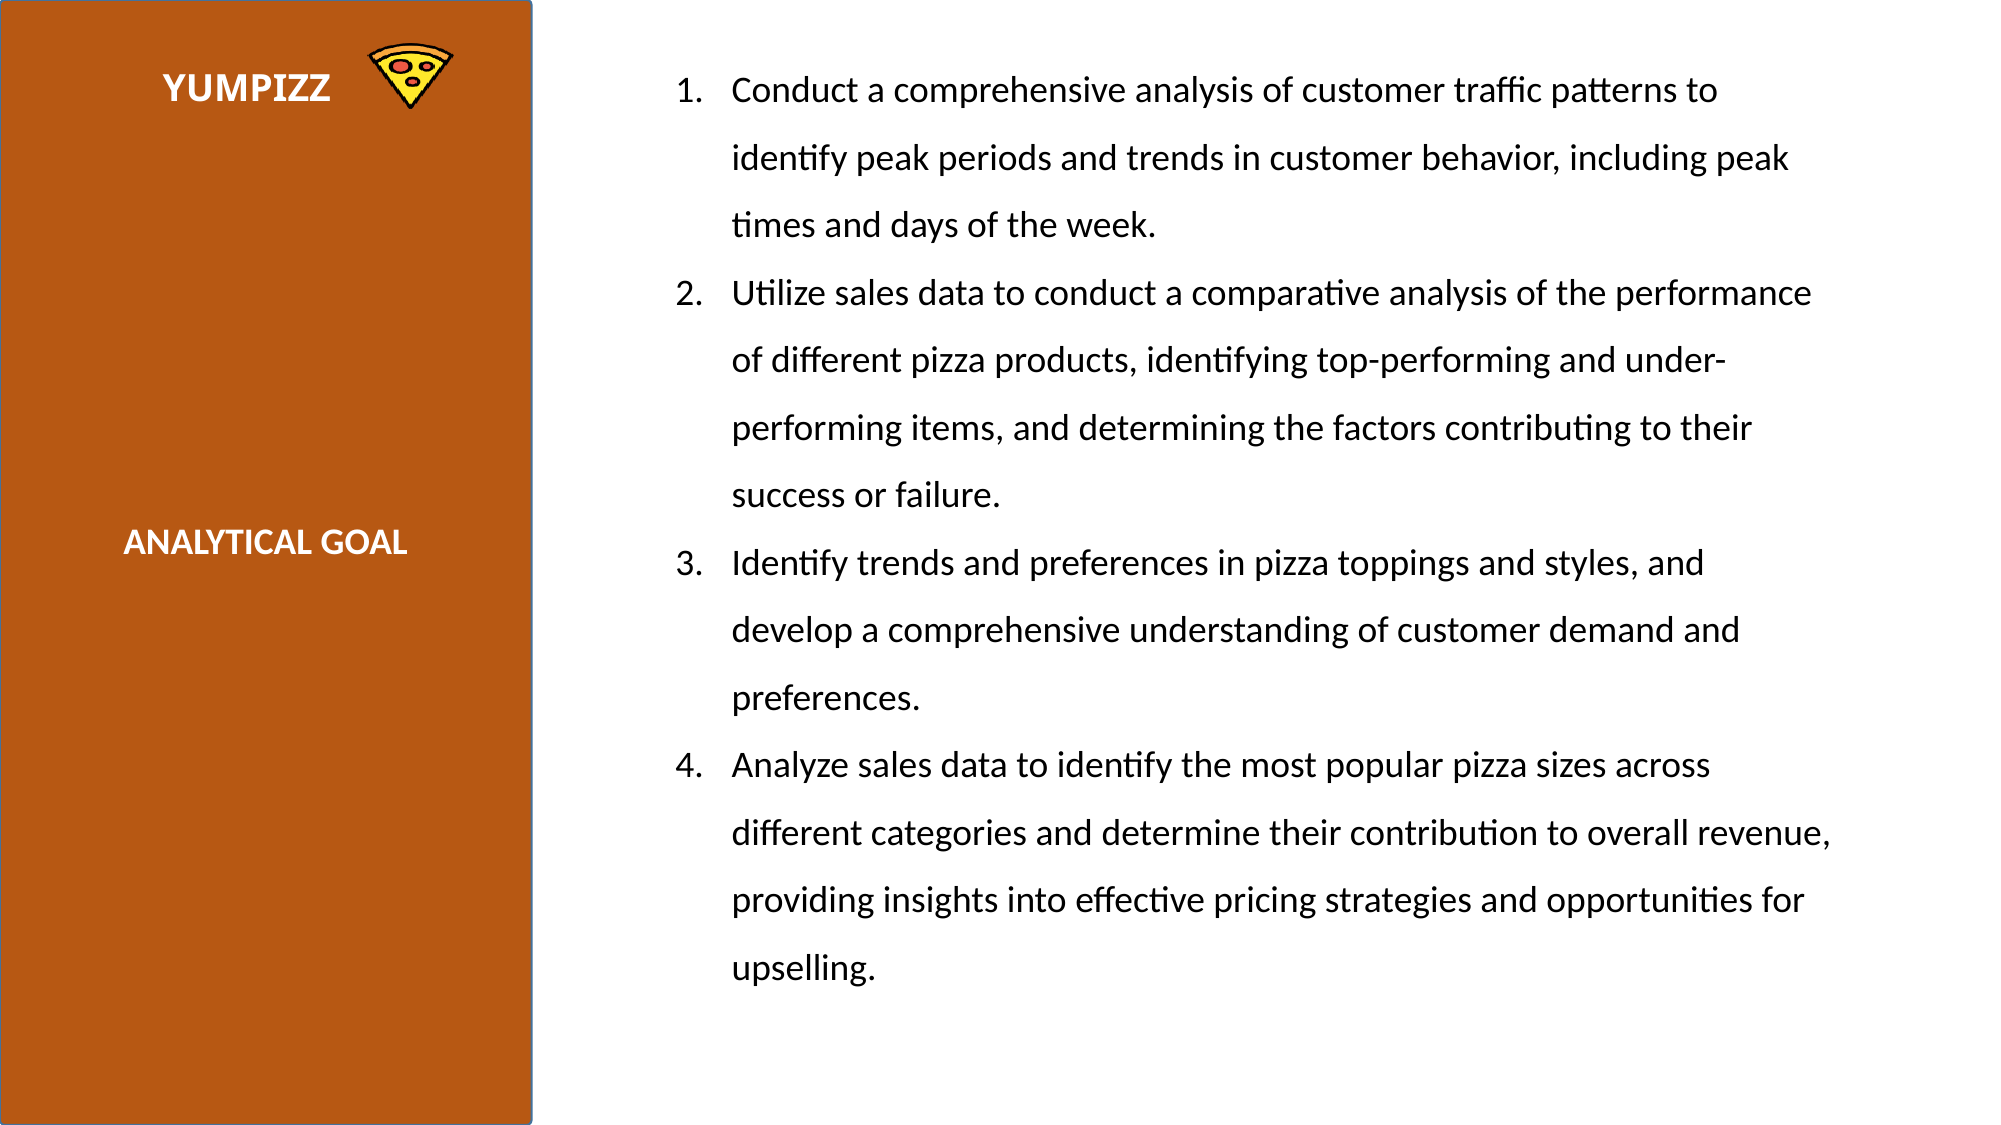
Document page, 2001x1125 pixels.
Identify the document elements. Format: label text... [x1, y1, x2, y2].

text_box ANALYTICAL GOAL [0, 0, 533, 1125]
text_box Conduct a comprehensive analysis of customer traffic patterns to identify peak periods and trends in customer behavior, including peak times and days of the week. Utilize sales data to conduct a comparative analysis of the performance of different pizza products, identifying top-performing and under-performing items, and determining the factors contributing to their success or failure. Identify trends and preferences in pizza toppings and styles, and develop a comprehensive understanding of customer demand and preferences. Analyze sales data to identify the most popular pizza sizes across different categories and determine their contribution to overall revenue, providing insights into effective pricing strategies and opportunities for upselling. [660, 35, 1848, 1063]
picture [339, 34, 483, 128]
text_box YUMPIZZ [74, 21, 396, 108]
